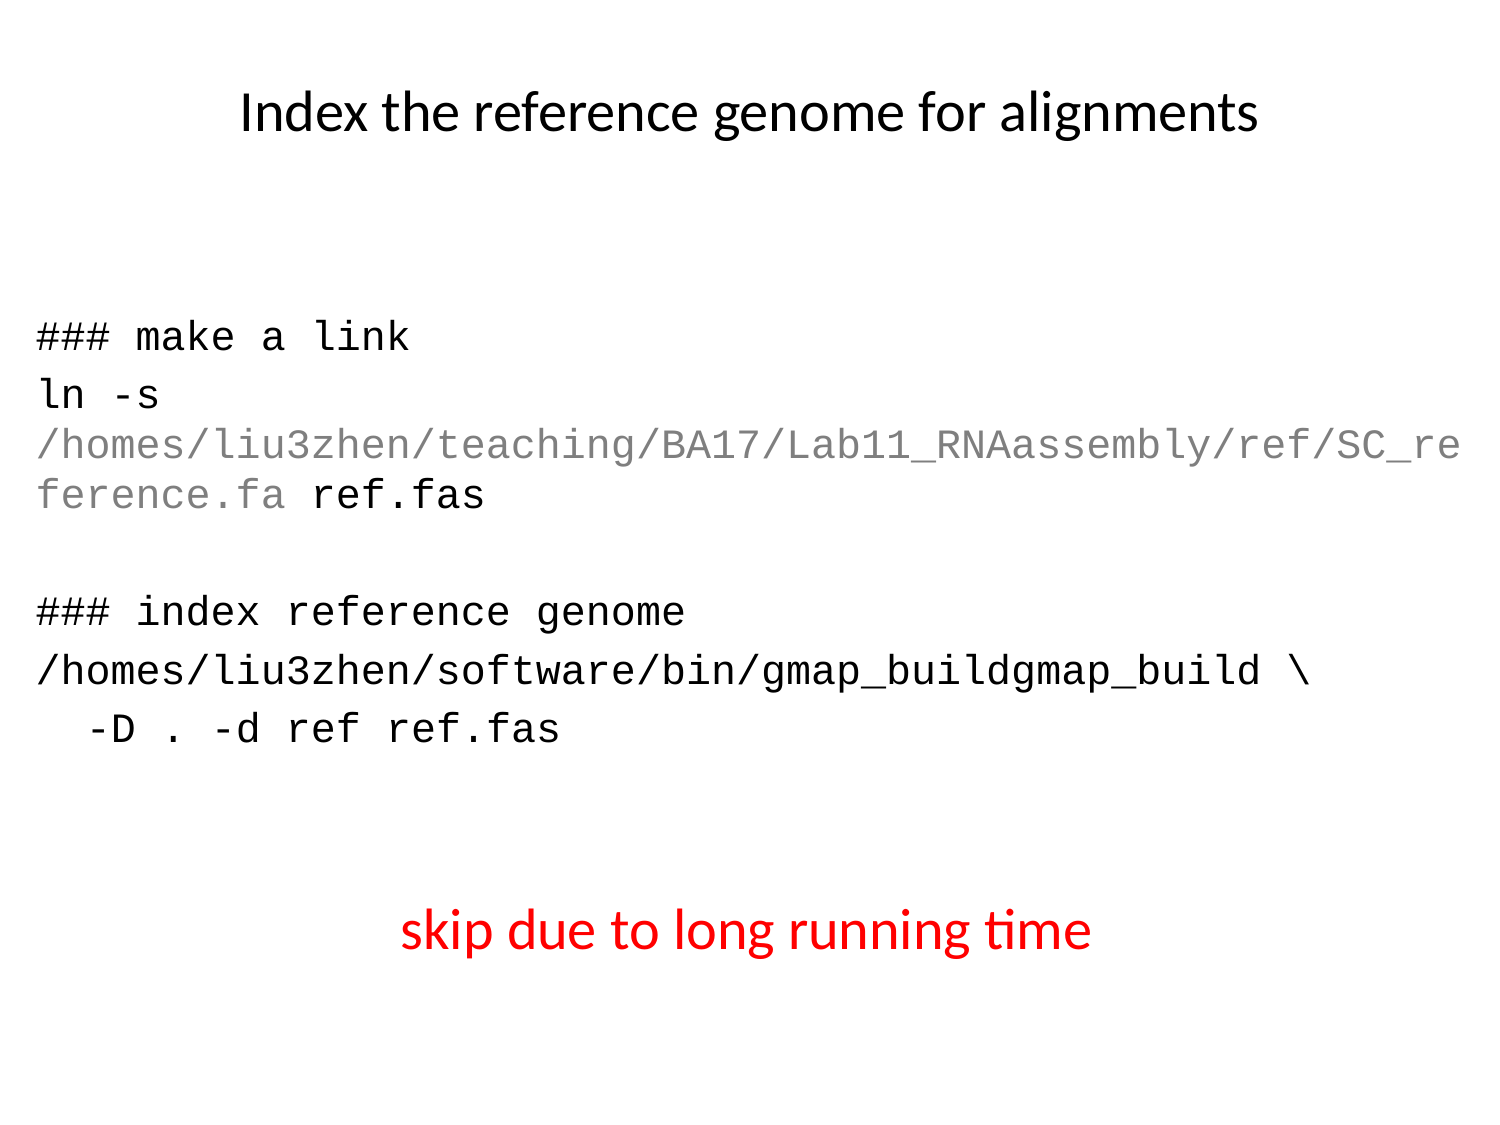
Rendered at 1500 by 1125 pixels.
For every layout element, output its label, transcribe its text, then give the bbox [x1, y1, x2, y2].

text_box skip due to long running time [386, 883, 1108, 969]
list ### make a link ln -s /homes/liu3zhen/teaching/BA17/Lab11_RNAassembly/ref/SC_reference.fa ref.fas ### index reference genome /homes/liu3zhen/software/bin/gmap_buildgmap_build \ -D . -d ref ref.fas [20, 301, 1489, 788]
title Index the reference genome for alignments [75, 45, 1425, 172]
